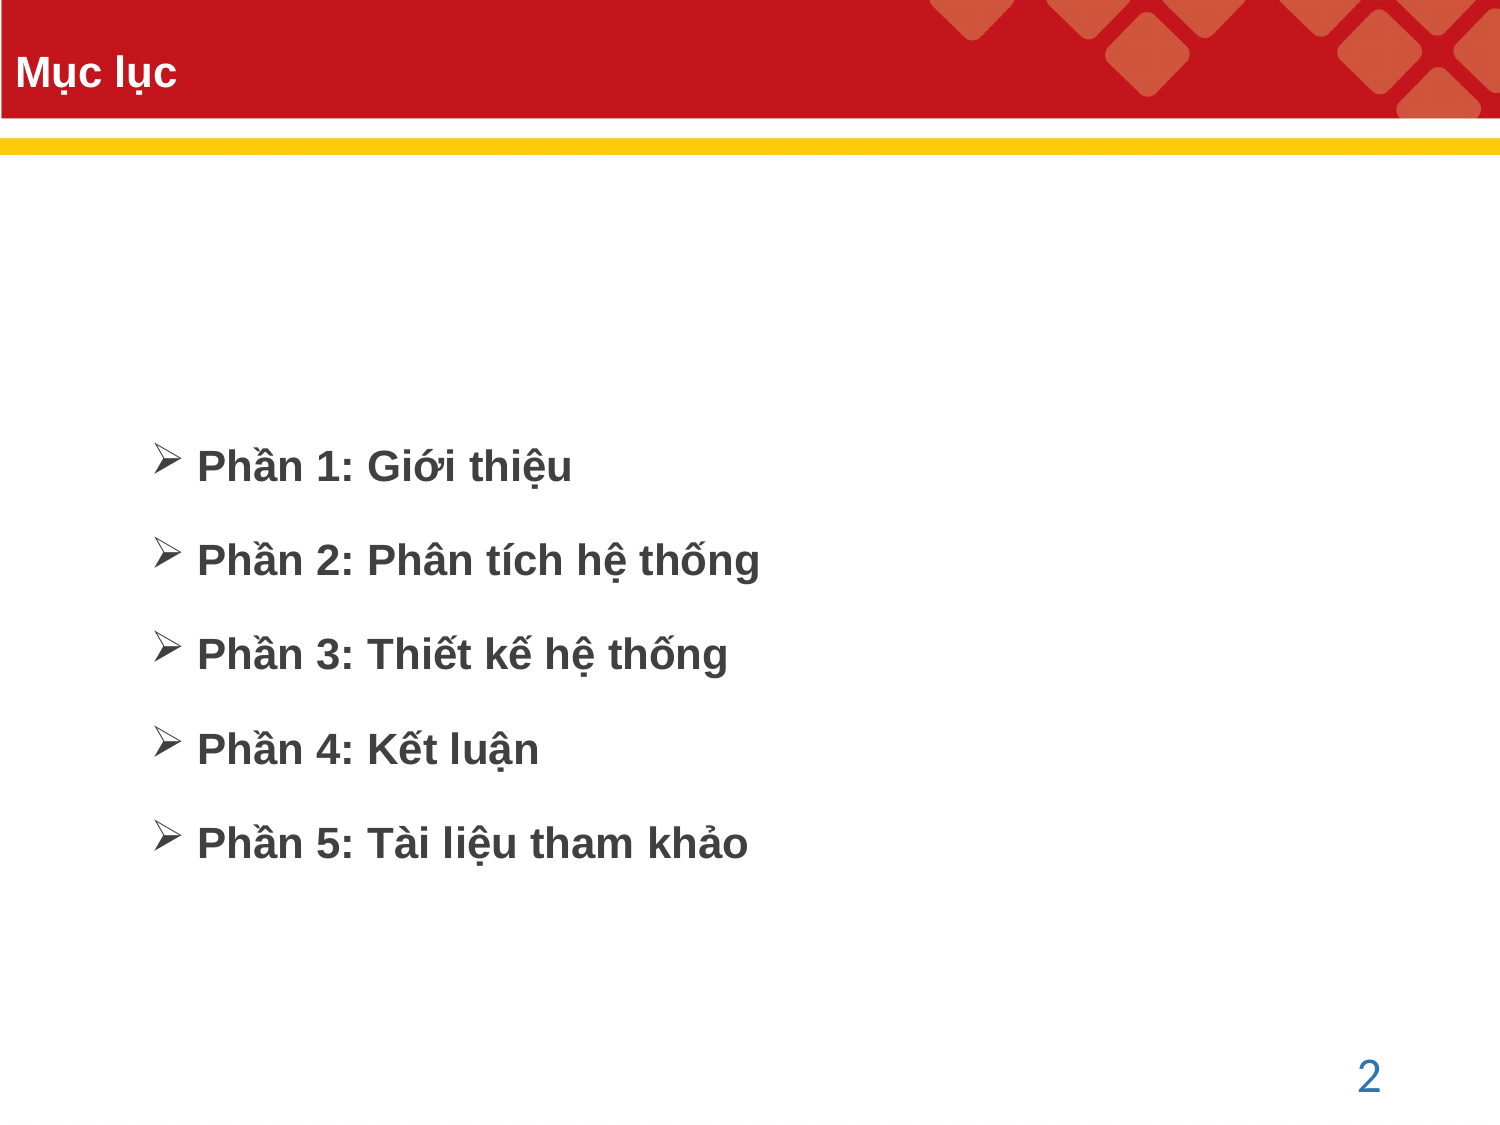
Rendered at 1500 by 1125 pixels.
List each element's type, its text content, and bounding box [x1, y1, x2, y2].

title Mục lục [0, 0, 1317, 182]
slide_number 2 [1059, 1042, 1397, 1103]
list Phần 1: Giới thiệu Phần 2: Phân tích hệ thống Phần 3: Thiết kế hệ thống Phần 4: Kết luận Phần 5: Tài liệu tham khảo [135, 403, 1365, 944]
picture [0, 0, 1500, 1125]
